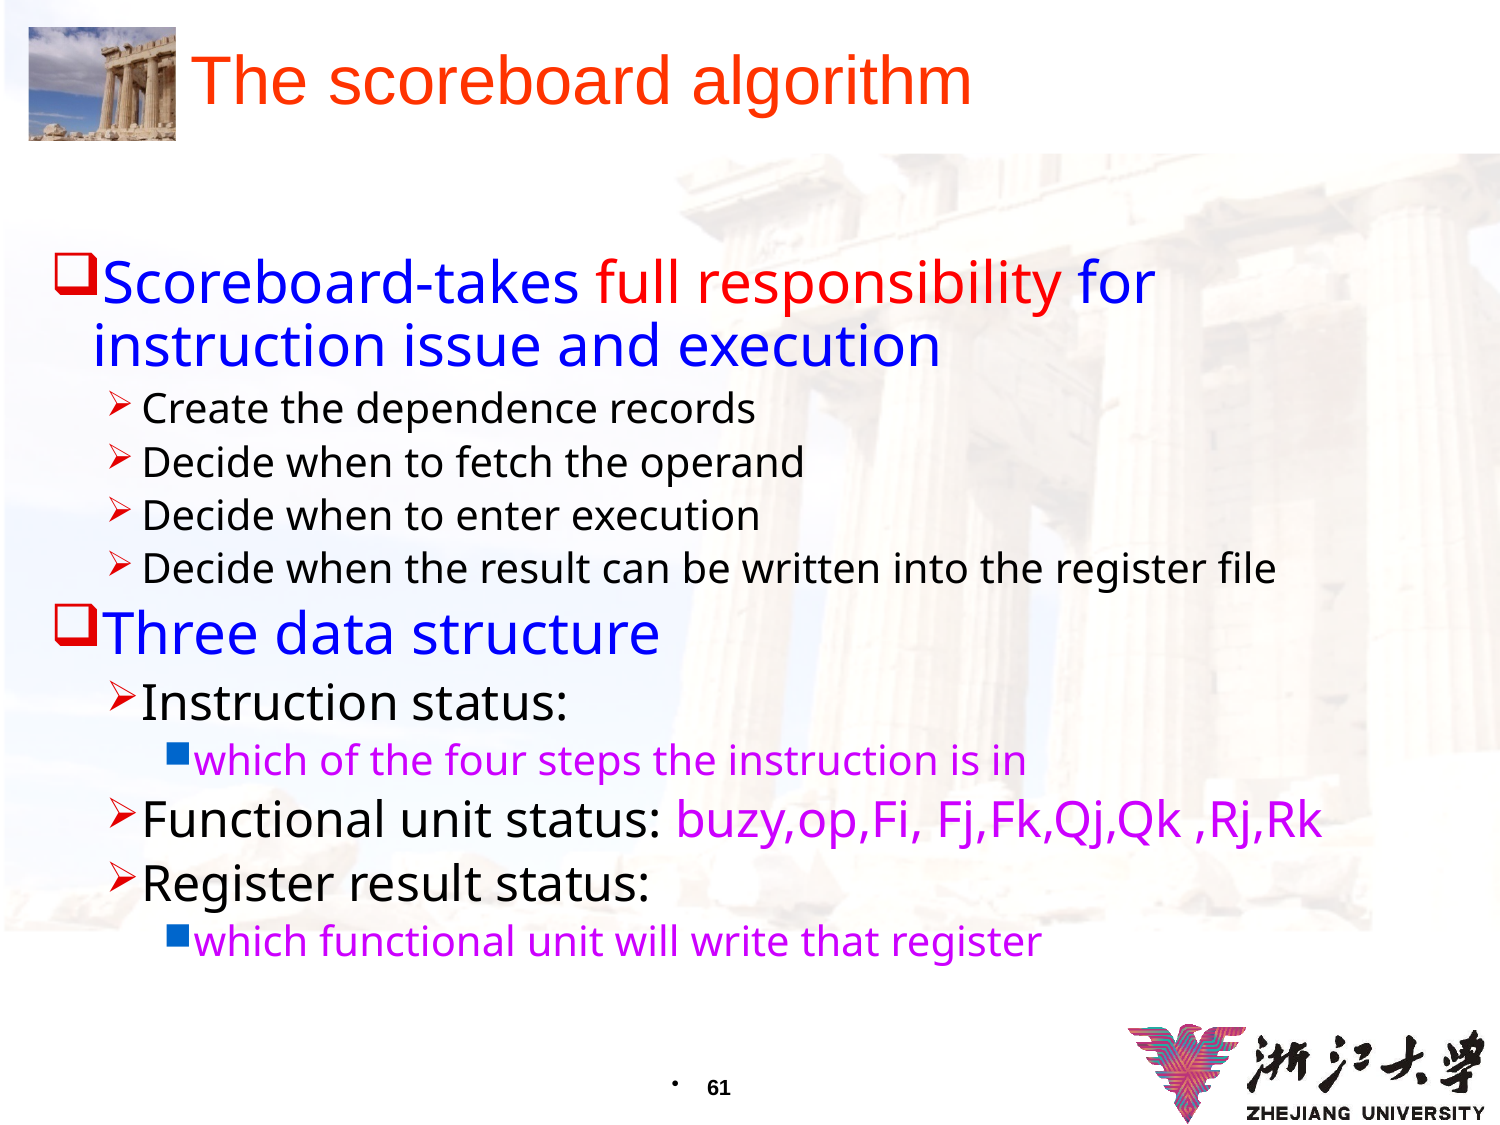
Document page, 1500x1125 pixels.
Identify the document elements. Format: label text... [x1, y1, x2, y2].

title The scoreboard algorithm [175, 0, 1500, 154]
list Scoreboard-takes full responsibility for instruction issue and execution Create the dependence records Decide when to fetch the operand Decide when to enter execution Decide when the result can be written into the register file Three data structure Instruction status: which of the four steps the instruction is in Functional unit status: buzy,op,Fi, Fj,Fk,Qj,Qk ,Rj,Rk Register result status: which functional unit will write that register [35, 246, 1450, 1015]
picture [0, 0, 1500, 1125]
